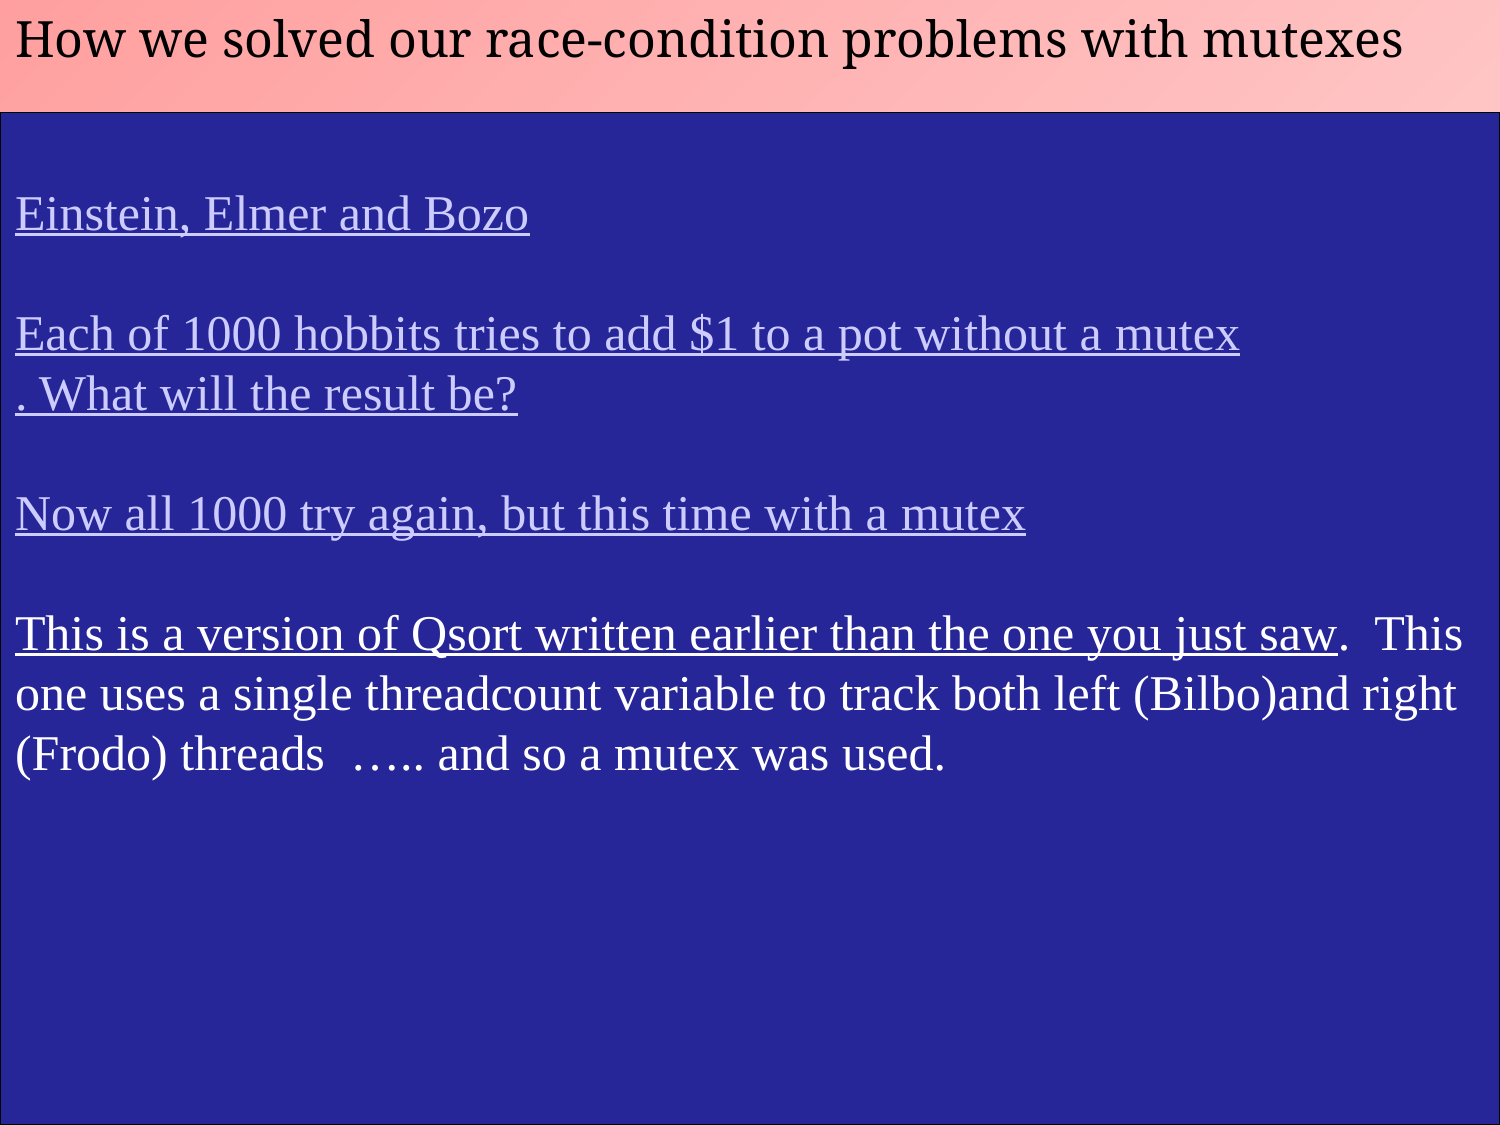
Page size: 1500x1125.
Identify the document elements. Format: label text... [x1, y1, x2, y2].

text_box Einstein, Elmer and Bozo Each of 1000 hobbits tries to add $1 to a pot without a mutex. What will the result be? Now all 1000 try again, but this time with a mutex This is a version of Qsort written earlier than the one you just saw. This one uses a single threadcount variable to track both left (Bilbo)and right (Frodo) threads ….. and so a mutex was used. [0, 112, 1500, 1125]
text_box How we solved our race-condition problems with mutexes [0, 0, 1500, 112]
